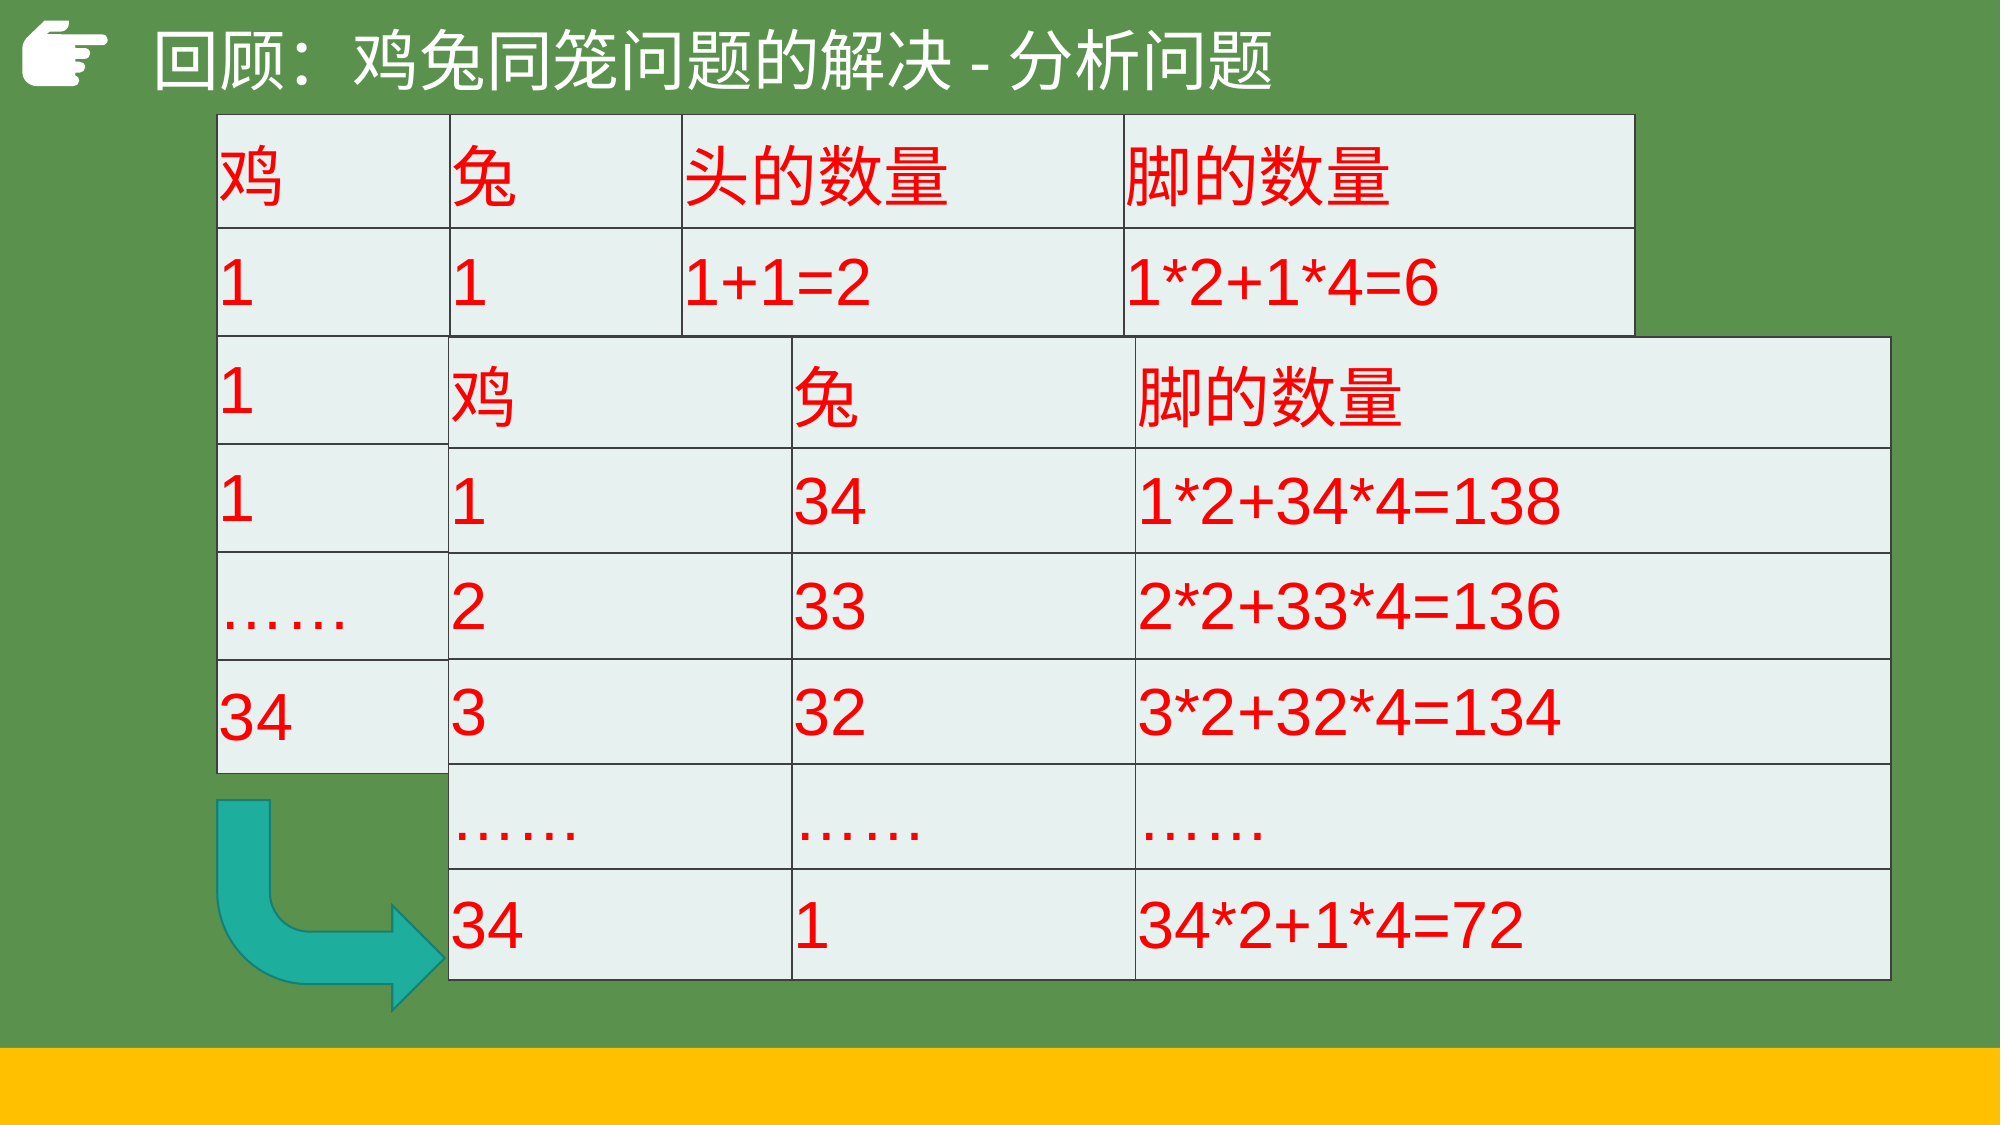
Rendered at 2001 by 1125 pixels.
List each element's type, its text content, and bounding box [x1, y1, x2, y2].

table_cell 1 [218, 229, 449, 335]
table_cell 34*2+1*4=72 [1136, 870, 1890, 979]
table_cell 2 [449, 554, 791, 658]
table_cell 1*2+1*4=6 [1125, 229, 1634, 335]
table_cell 1 [793, 870, 1135, 979]
table_cell 32 [793, 660, 1135, 763]
text_box 回顾：鸡兔同笼问题的解决-分析问题 [137, 12, 1863, 115]
table_cell 1 [218, 337, 448, 443]
table_cell 34 [793, 449, 1135, 552]
table_cell 2*2+33*4=136 [1136, 554, 1890, 658]
table_cell 1*2+34*4=138 [1136, 449, 1890, 552]
table_cell 1 [451, 229, 681, 335]
table_cell 34 [218, 661, 448, 773]
table_cell 34 [449, 870, 791, 979]
table_cell 3*2+32*4=134 [1136, 660, 1890, 763]
table_cell 3 [449, 660, 791, 763]
table_cell 1+1=2 [683, 229, 1123, 335]
table_cell …… [449, 765, 791, 868]
table_cell 1 [449, 449, 791, 552]
table_header 兔 [451, 115, 681, 227]
table_header 头的数量 [683, 115, 1123, 227]
table_header 兔 [793, 338, 1135, 447]
table_header 脚的数量 [1136, 338, 1890, 447]
table_header 脚的数量 [1125, 115, 1634, 227]
text_box [216, 799, 447, 1013]
table_cell …… [1136, 765, 1890, 868]
table_cell …… [793, 765, 1135, 868]
table_cell …… [218, 553, 448, 659]
table_cell 33 [793, 554, 1135, 658]
table_header 鸡 [449, 338, 791, 447]
table_header 鸡 [218, 115, 449, 227]
table_cell 1 [218, 445, 448, 551]
